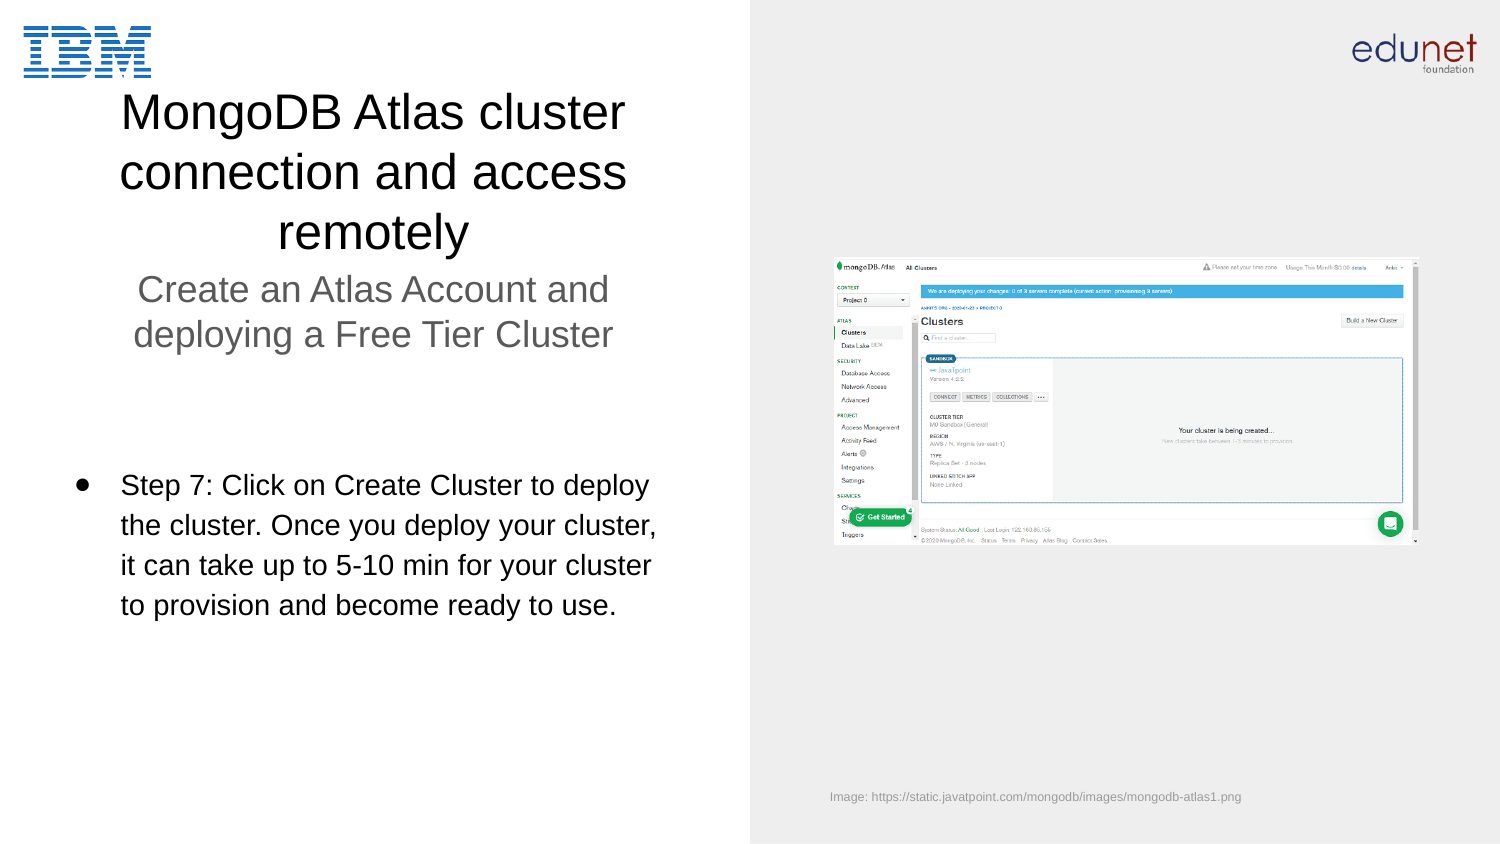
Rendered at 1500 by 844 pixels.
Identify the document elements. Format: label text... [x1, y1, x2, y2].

picture [23, 26, 151, 78]
list Step 7: Click on Create Cluster to deploy the cluster. Once you deploy your cluster, it can take up to 5-10 min for your cluster to provision and become ready to use. [58, 397, 689, 685]
text_box Image: https://static.javatpoint.com/mongodb/images/mongodb-atlas1.png [814, 781, 1257, 812]
picture [1350, 26, 1480, 78]
subtitle Create an Atlas Account and deploying a Free Tier Cluster [41, 257, 706, 363]
picture [834, 256, 1419, 545]
title MongoDB Atlas cluster connection and access remotely [41, 117, 706, 223]
